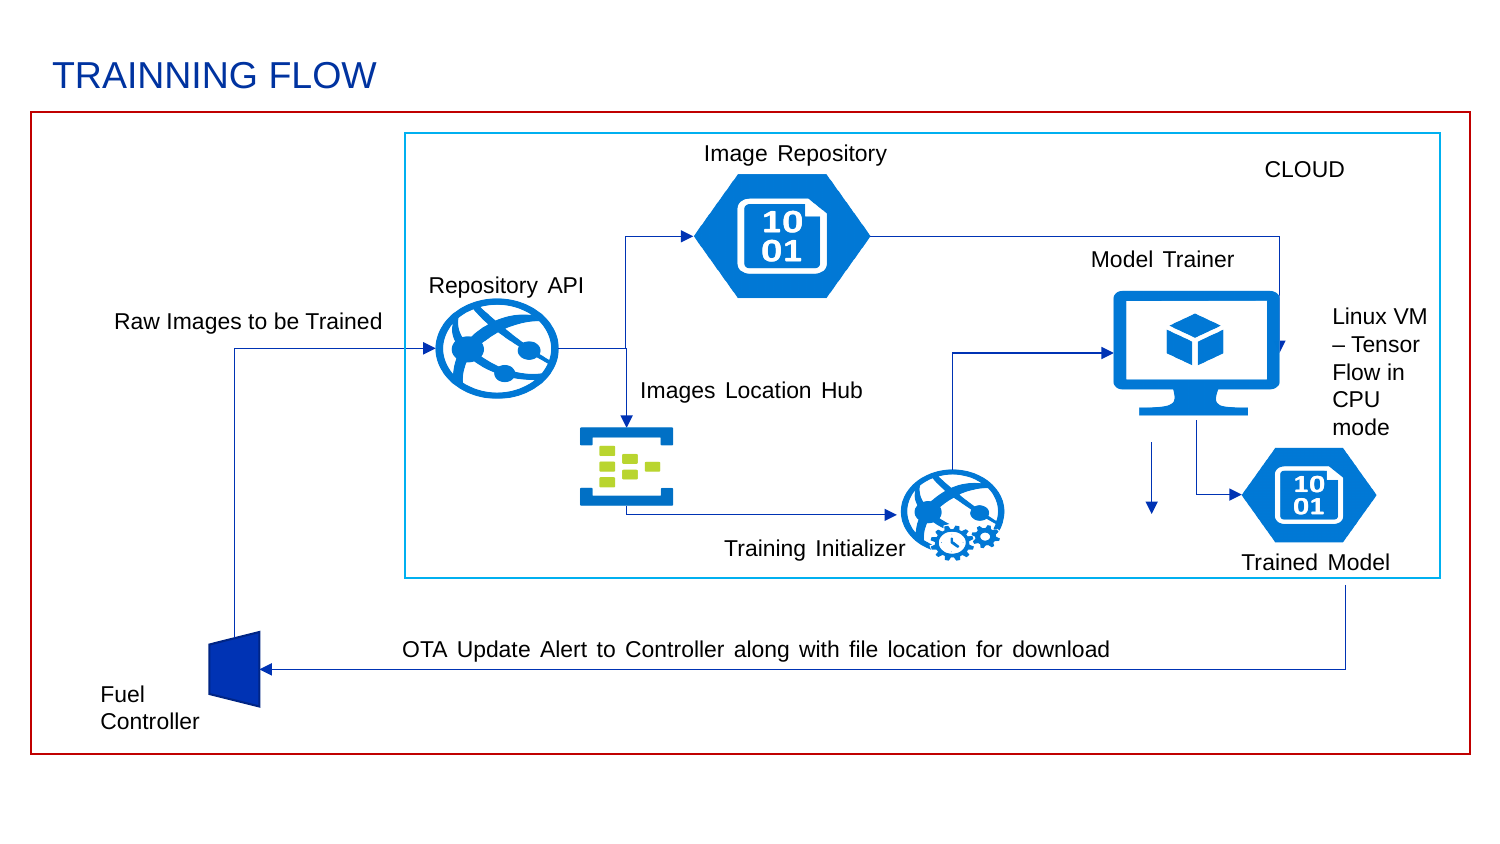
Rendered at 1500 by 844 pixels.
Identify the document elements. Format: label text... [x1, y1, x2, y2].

text_box TRAINNING FLOW [37, 43, 407, 104]
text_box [31, 111, 1471, 755]
